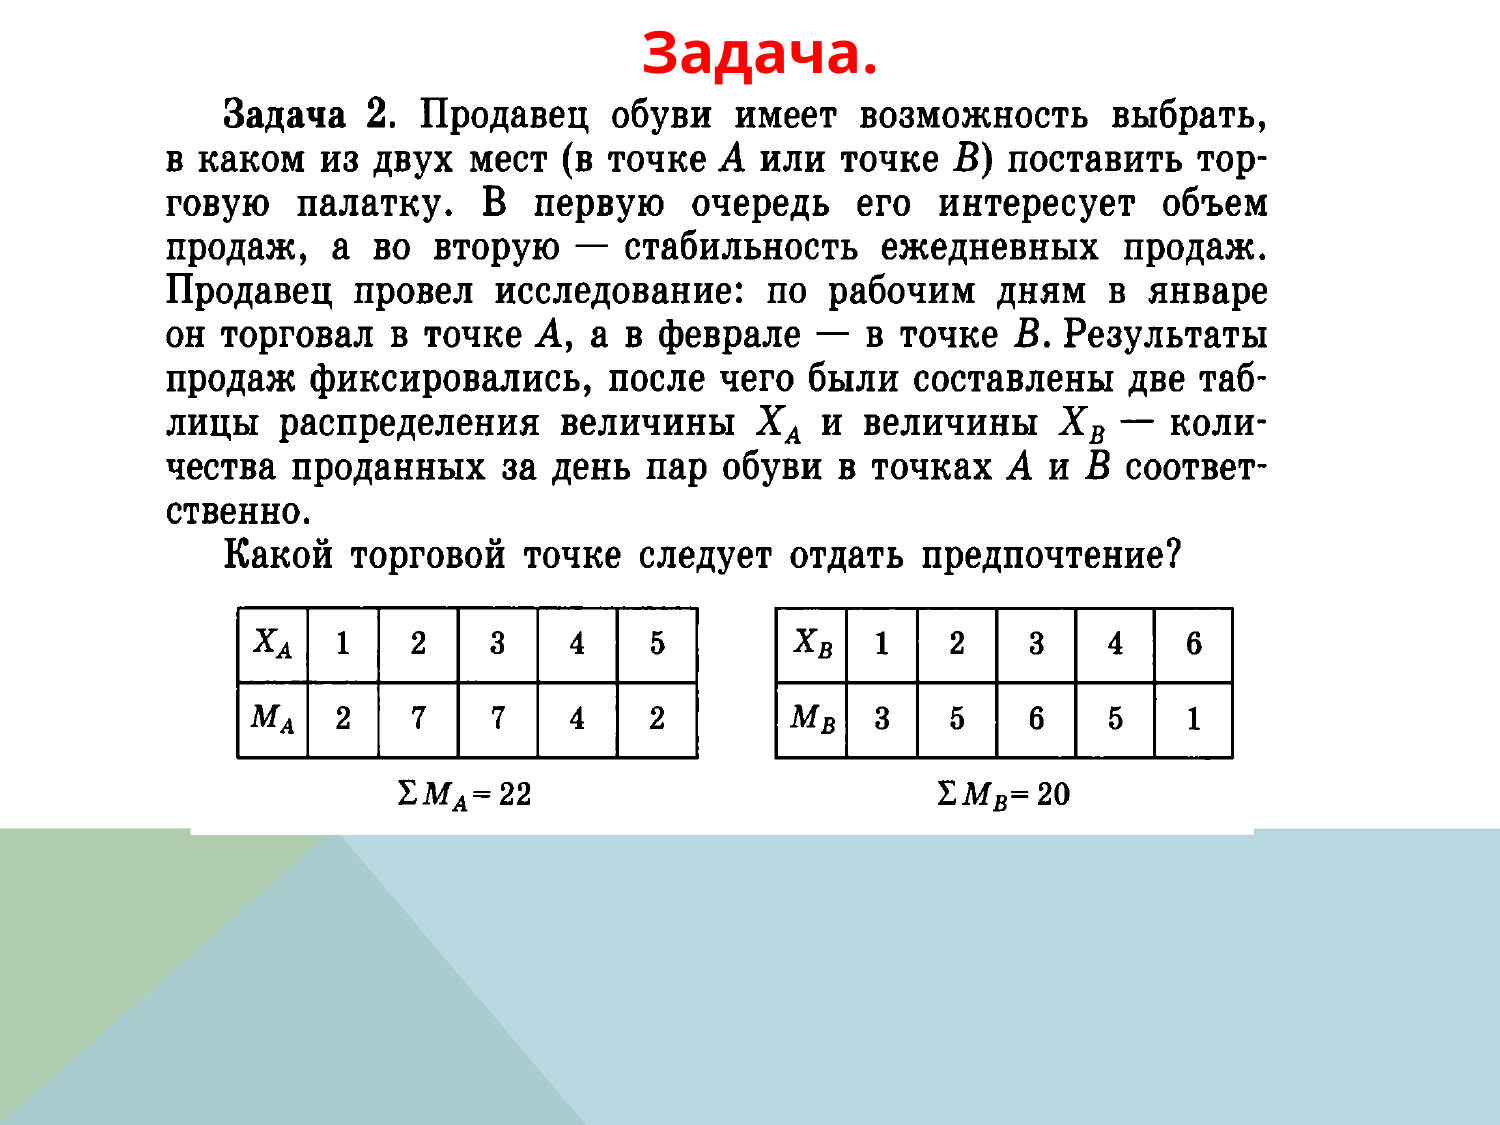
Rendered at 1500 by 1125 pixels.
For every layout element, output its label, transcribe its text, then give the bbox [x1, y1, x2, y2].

picture [143, 92, 1302, 836]
text_box Задача. [147, 7, 1388, 93]
